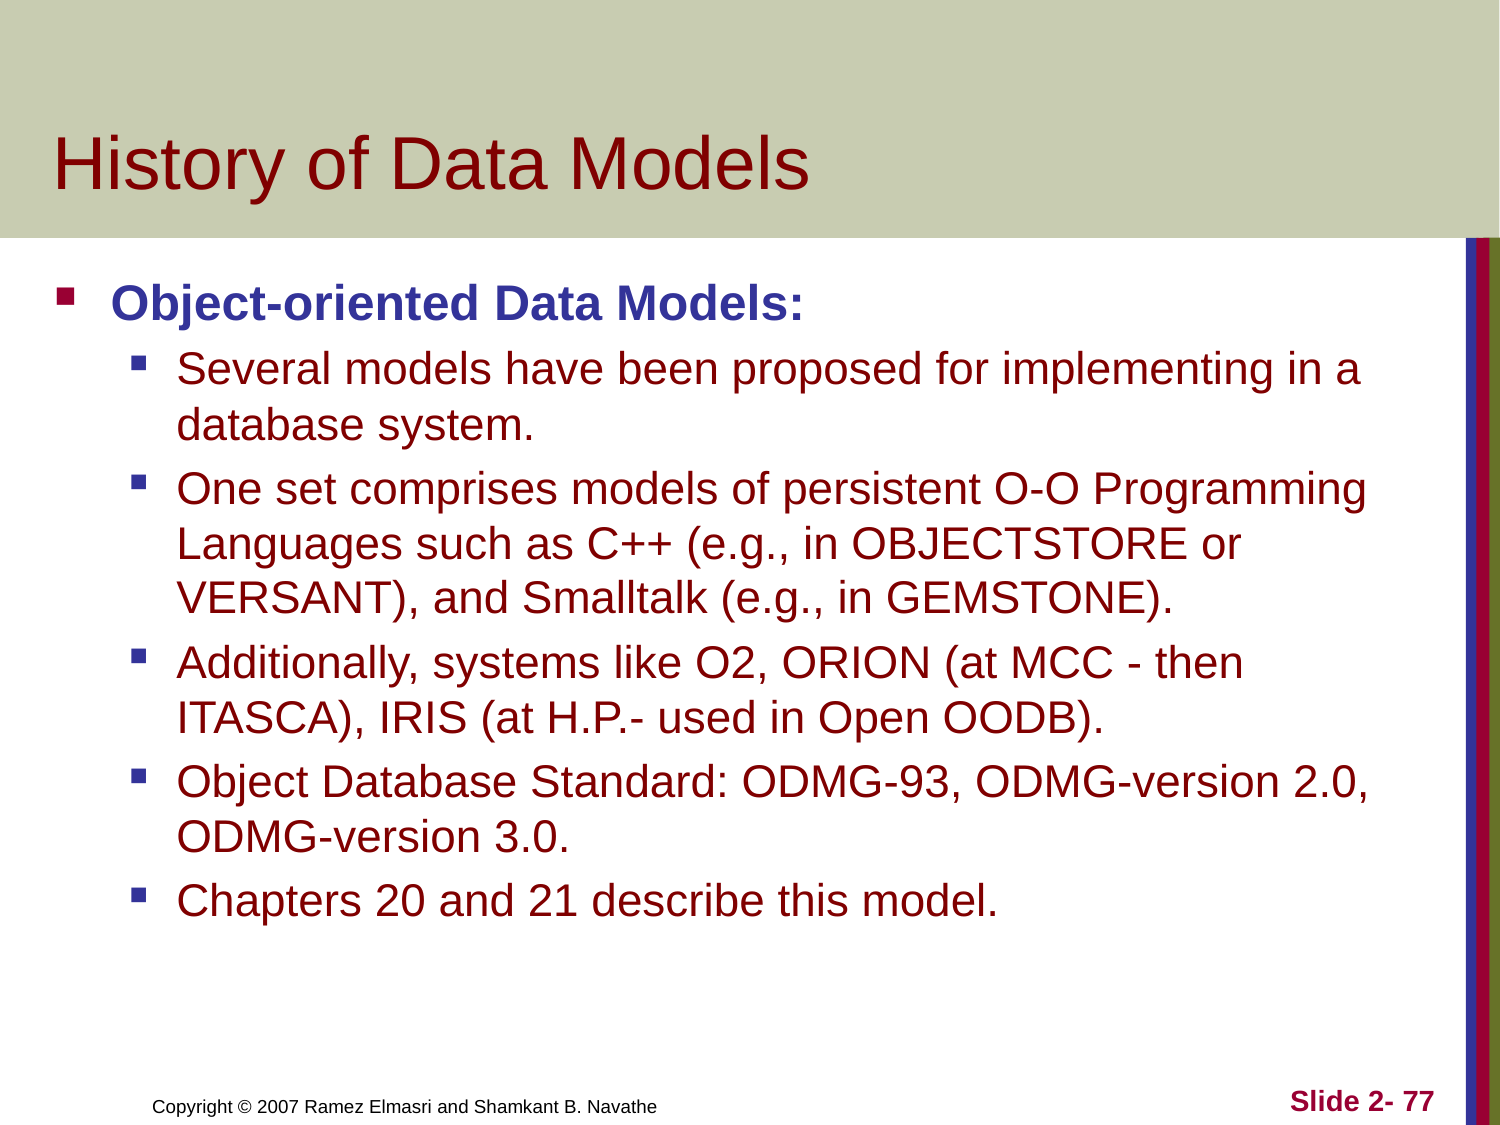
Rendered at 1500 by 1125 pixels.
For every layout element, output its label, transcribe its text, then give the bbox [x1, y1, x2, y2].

slide_number Slide 2- 77 [1137, 1049, 1451, 1125]
list Object-oriented Data Models: Several models have been proposed for implementing in a database system. One set comprises models of persistent O-O Programming Languages such as C++ (e.g., in OBJECTSTORE or VERSANT), and Smalltalk (e.g., in GEMSTONE). Additionally, systems like O2, ORION (at MCC - then ITASCA), IRIS (at H.P.- used in Open OODB). Object Database Standard: ODMG-93, ODMG-version 2.0, ODMG-version 3.0. Chapters 20 and 21 describe this model. [39, 262, 1401, 1013]
title History of Data Models [37, 49, 1317, 213]
